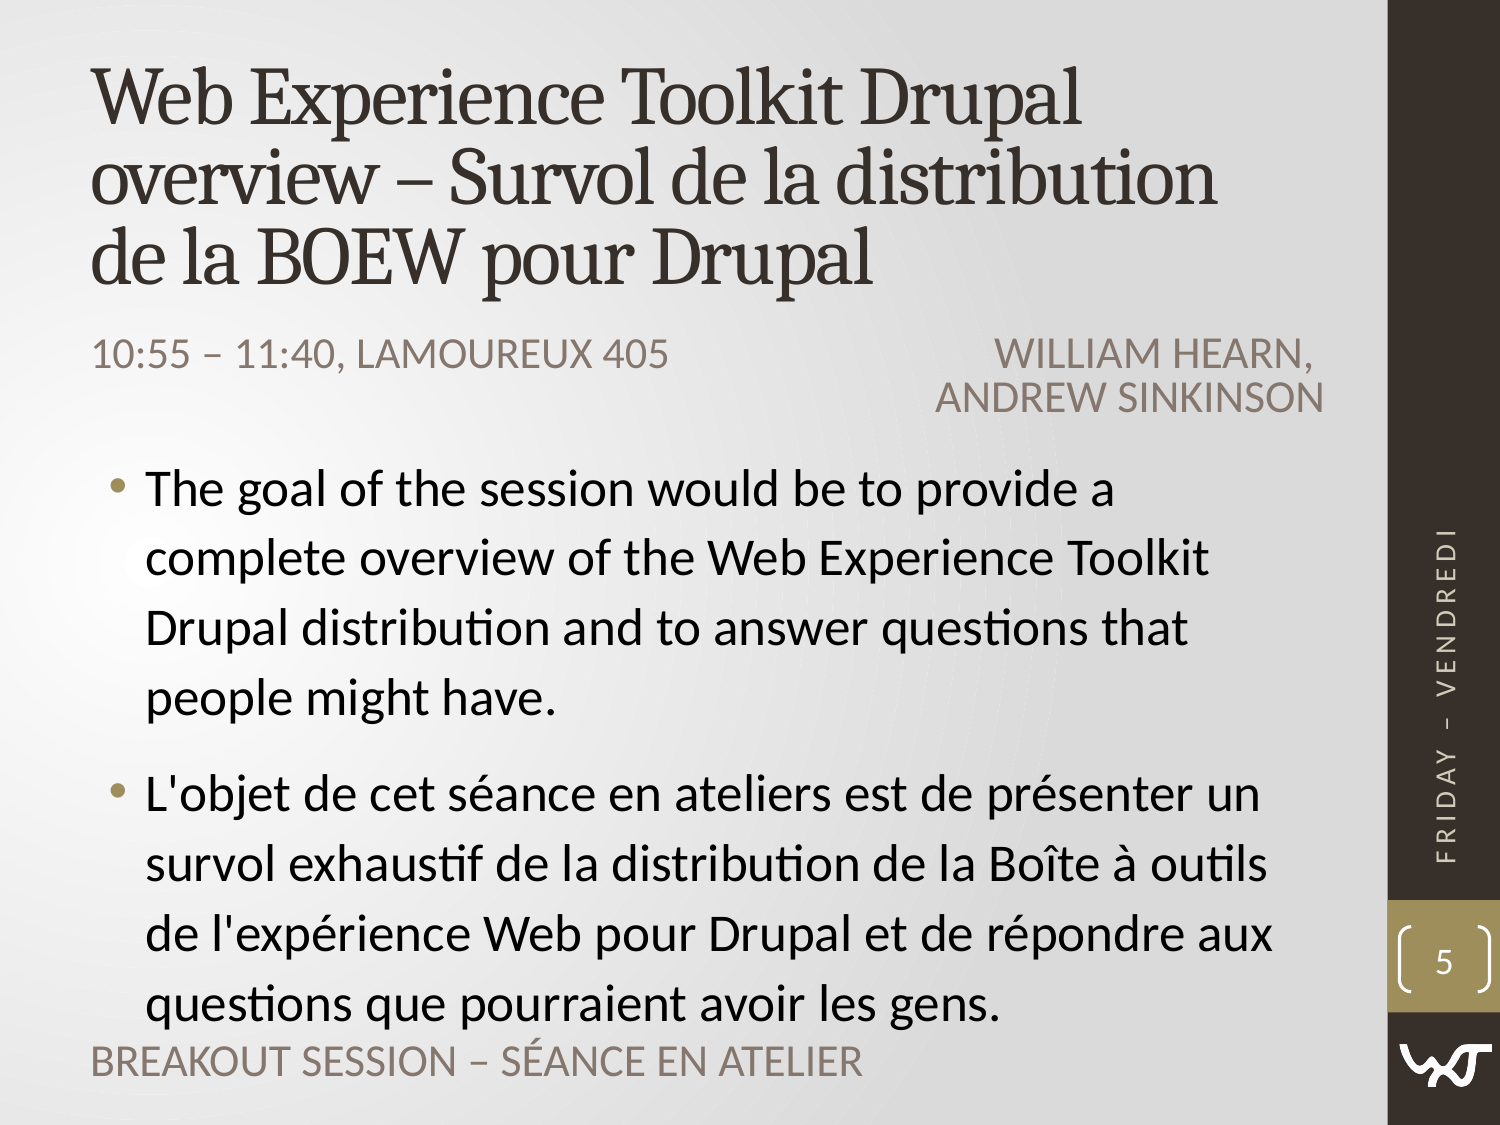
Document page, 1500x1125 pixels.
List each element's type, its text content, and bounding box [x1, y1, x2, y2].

slide_number 5 [1397, 925, 1492, 994]
title Web Experience Toolkit Drupal overview – Survol de la distribution de la BOEW pour Drupal [75, 71, 1325, 309]
list 10:55 ‒ 11:40, Lamoureux 405 [75, 316, 790, 386]
footer Friday – Vendredi [1408, 500, 1469, 880]
list The goal of the session would be to provide a complete overview of the Web Experience Toolkit Drupal distribution and to answer questions that people might have. L'objet de cet séance en ateliers est de présenter un survol exhaustif de la distribution de la Boîte à outils de l'expérience Web pour Drupal et de répondre aux questions que pourraient avoir les gens. [75, 439, 1325, 1022]
list William Hearn, Andrew Sinkinson [726, 325, 1325, 484]
list Breakout Session – Séance en atelier [75, 1022, 1325, 1105]
